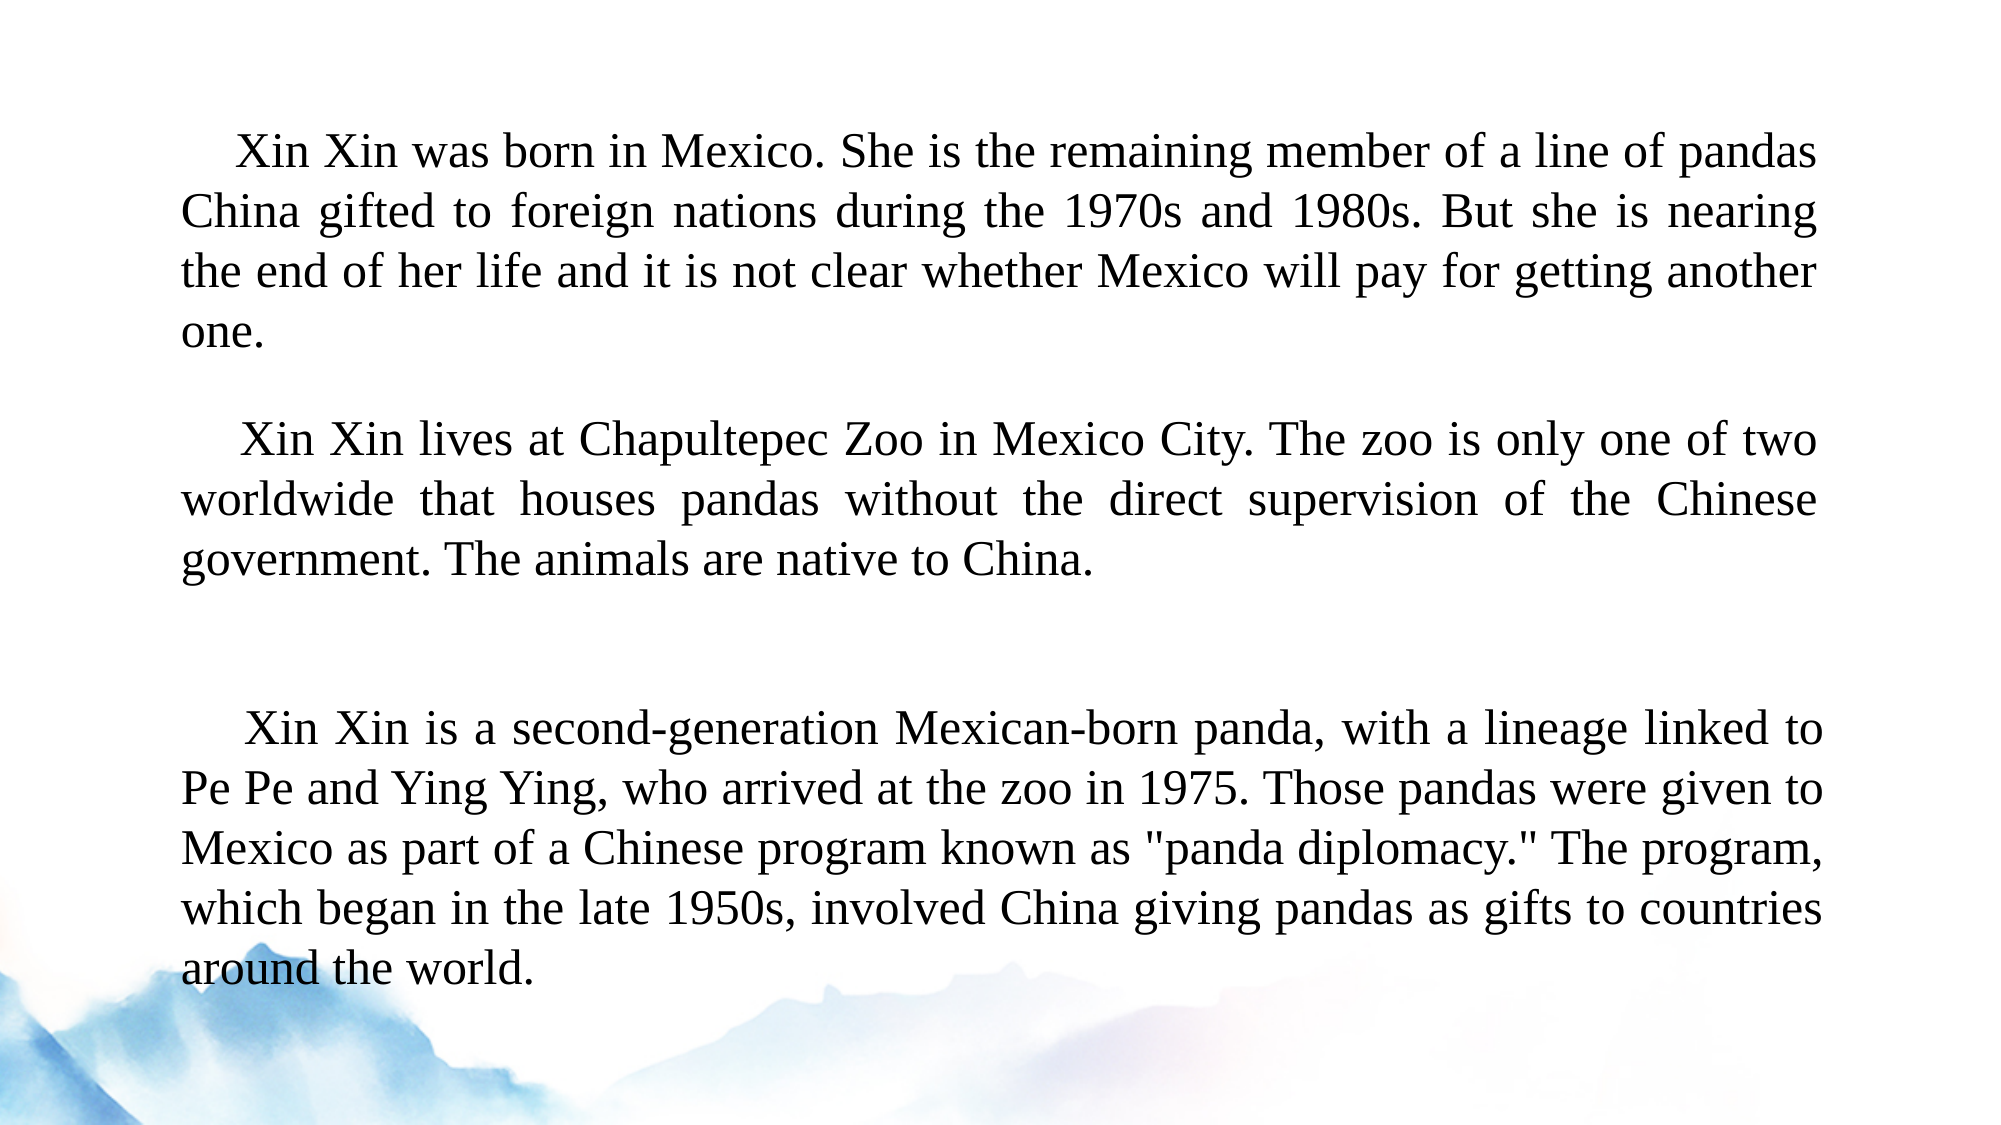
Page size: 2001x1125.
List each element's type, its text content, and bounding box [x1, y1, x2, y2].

picture [0, 0, 2001, 1125]
text_box Xin Xin was born in Mexico. She is the remaining member of a line of pandas China gifted to foreign nations during the 1970s and 1980s. But she is nearing the end of her life and it is not clear whether Mexico will pay for getting another one. [166, 109, 1834, 365]
text_box Xin Xin lives at Chapultepec Zoo in Mexico City. The zoo is only one of two worldwide that houses pandas without the direct supervision of the Chinese government. The animals are native to China. [166, 398, 1834, 594]
text_box Xin Xin is a second-generation Mexican-born panda, with a lineage linked to Pe Pe and Ying Ying, who arrived at the zoo in 1975. Those pandas were given to Mexico as part of a Chinese program known as "panda diplomacy." The program, which began in the late 1950s, involved China giving pandas as gifts to countries around the world. [166, 686, 1840, 1002]
